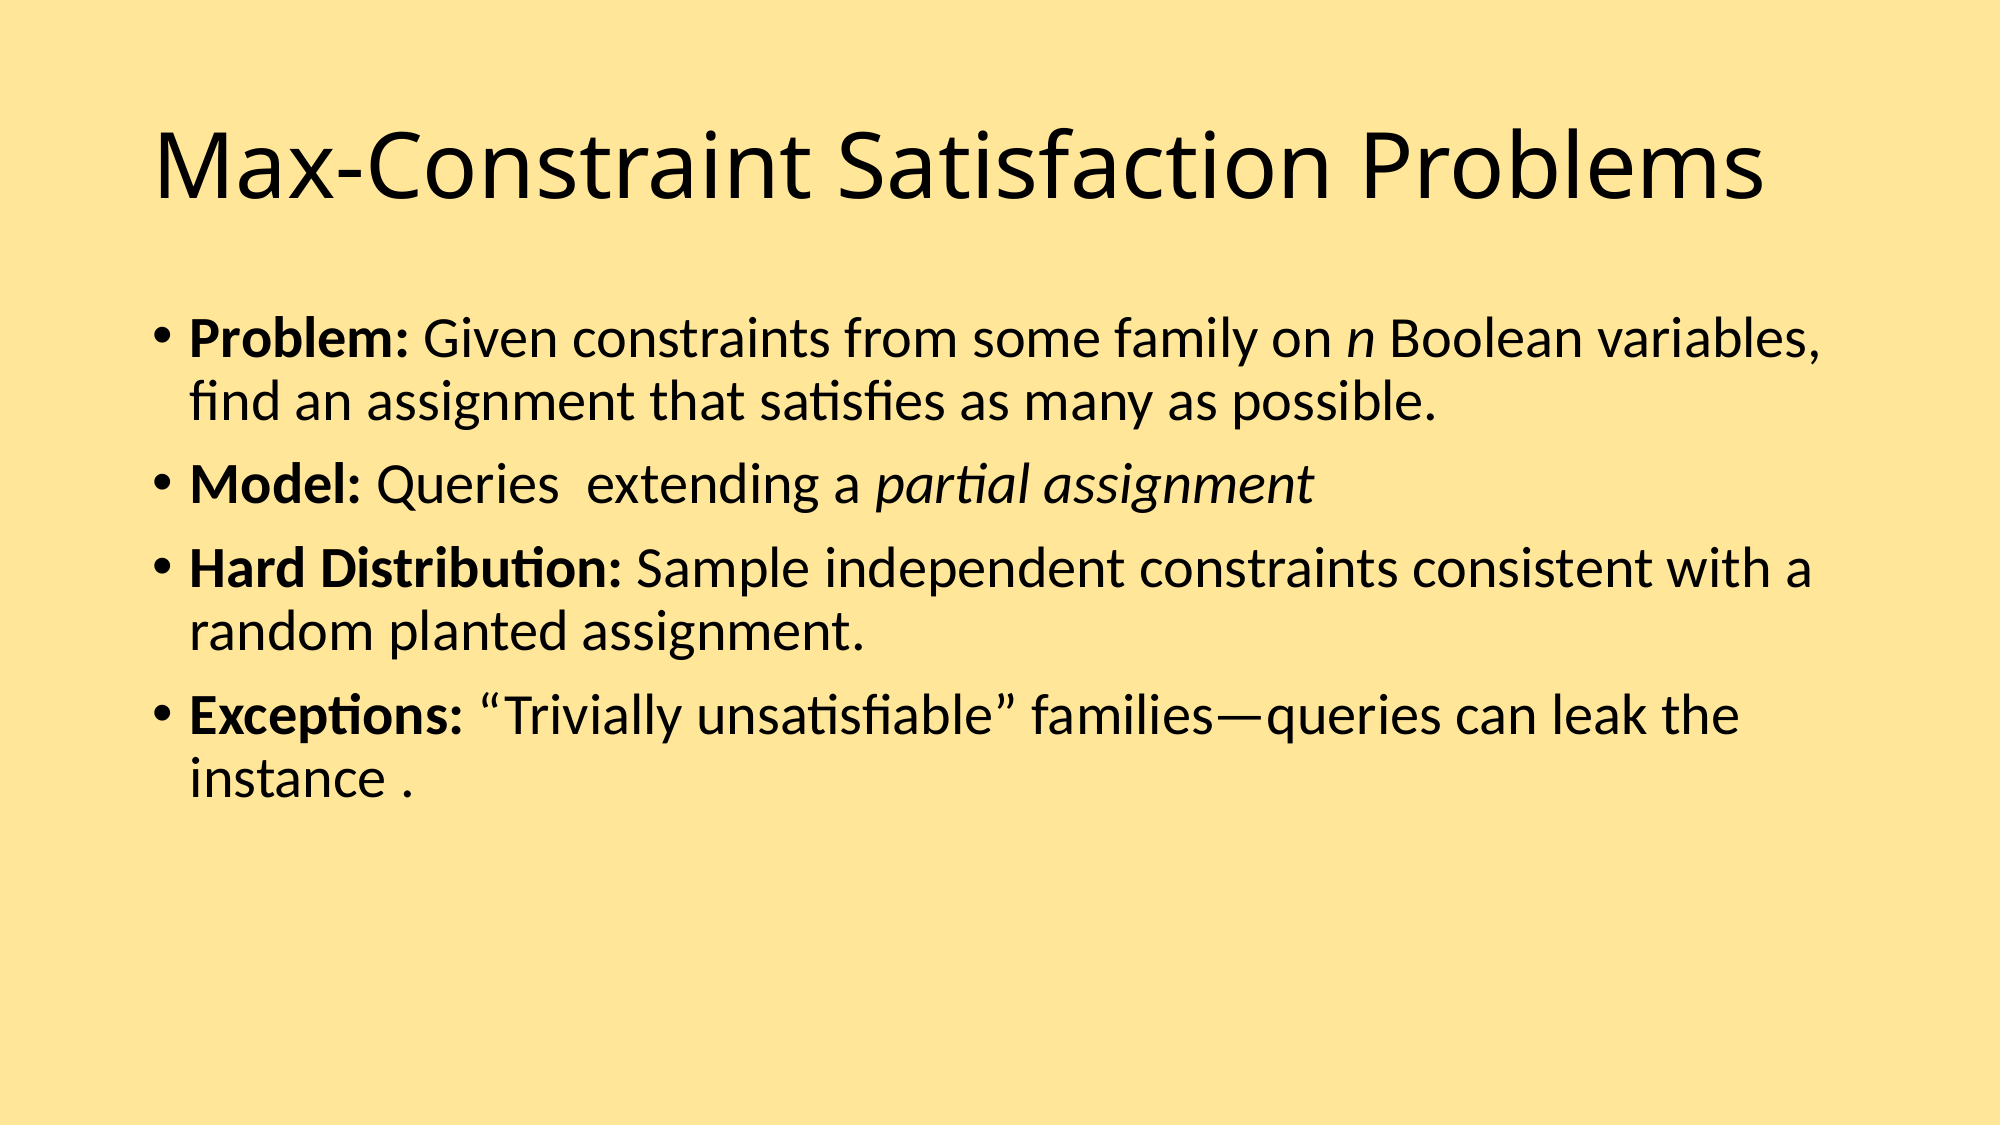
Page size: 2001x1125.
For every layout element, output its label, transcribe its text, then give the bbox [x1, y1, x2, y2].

title Max-Constraint Satisfaction Problems [137, 59, 1863, 278]
